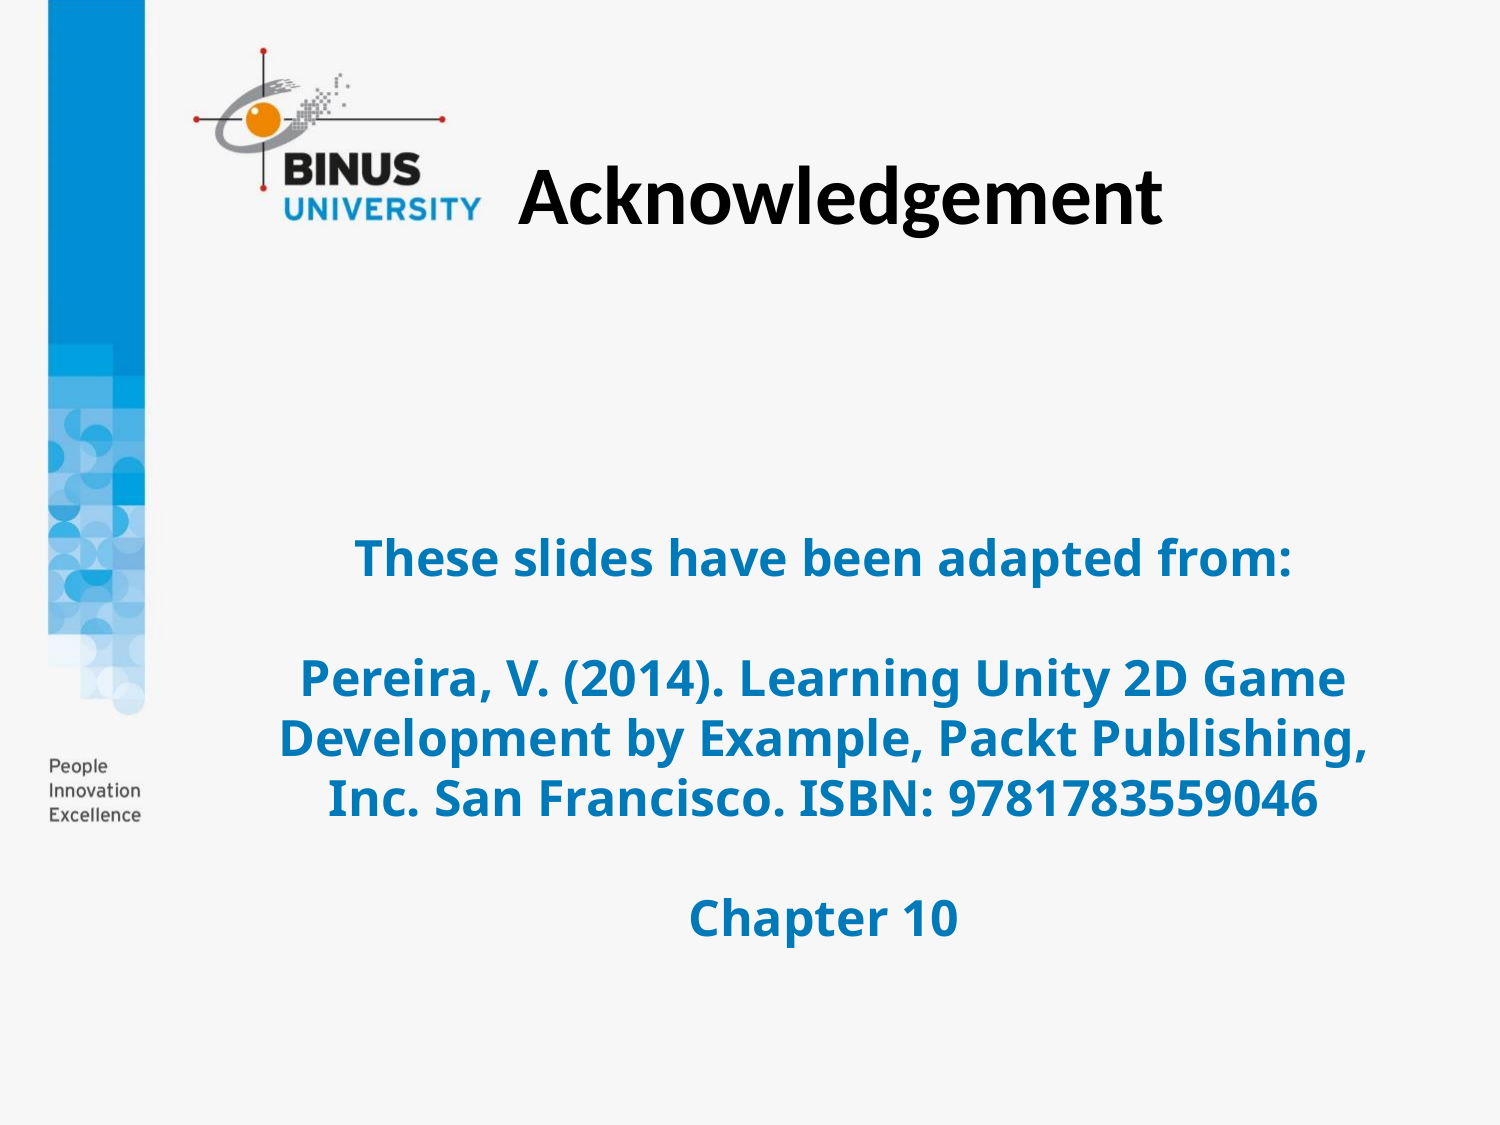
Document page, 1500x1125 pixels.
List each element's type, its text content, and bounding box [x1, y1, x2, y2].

text_box Acknowledgement [503, 133, 1181, 249]
title These slides have been adapted from: Pereira, V. (2014). Learning Unity 2D Game Development by Example, Packt Publishing, Inc. San Francisco. ISBN: 9781783559046 Chapter 10 [212, 338, 1436, 1075]
picture [0, 0, 1500, 845]
